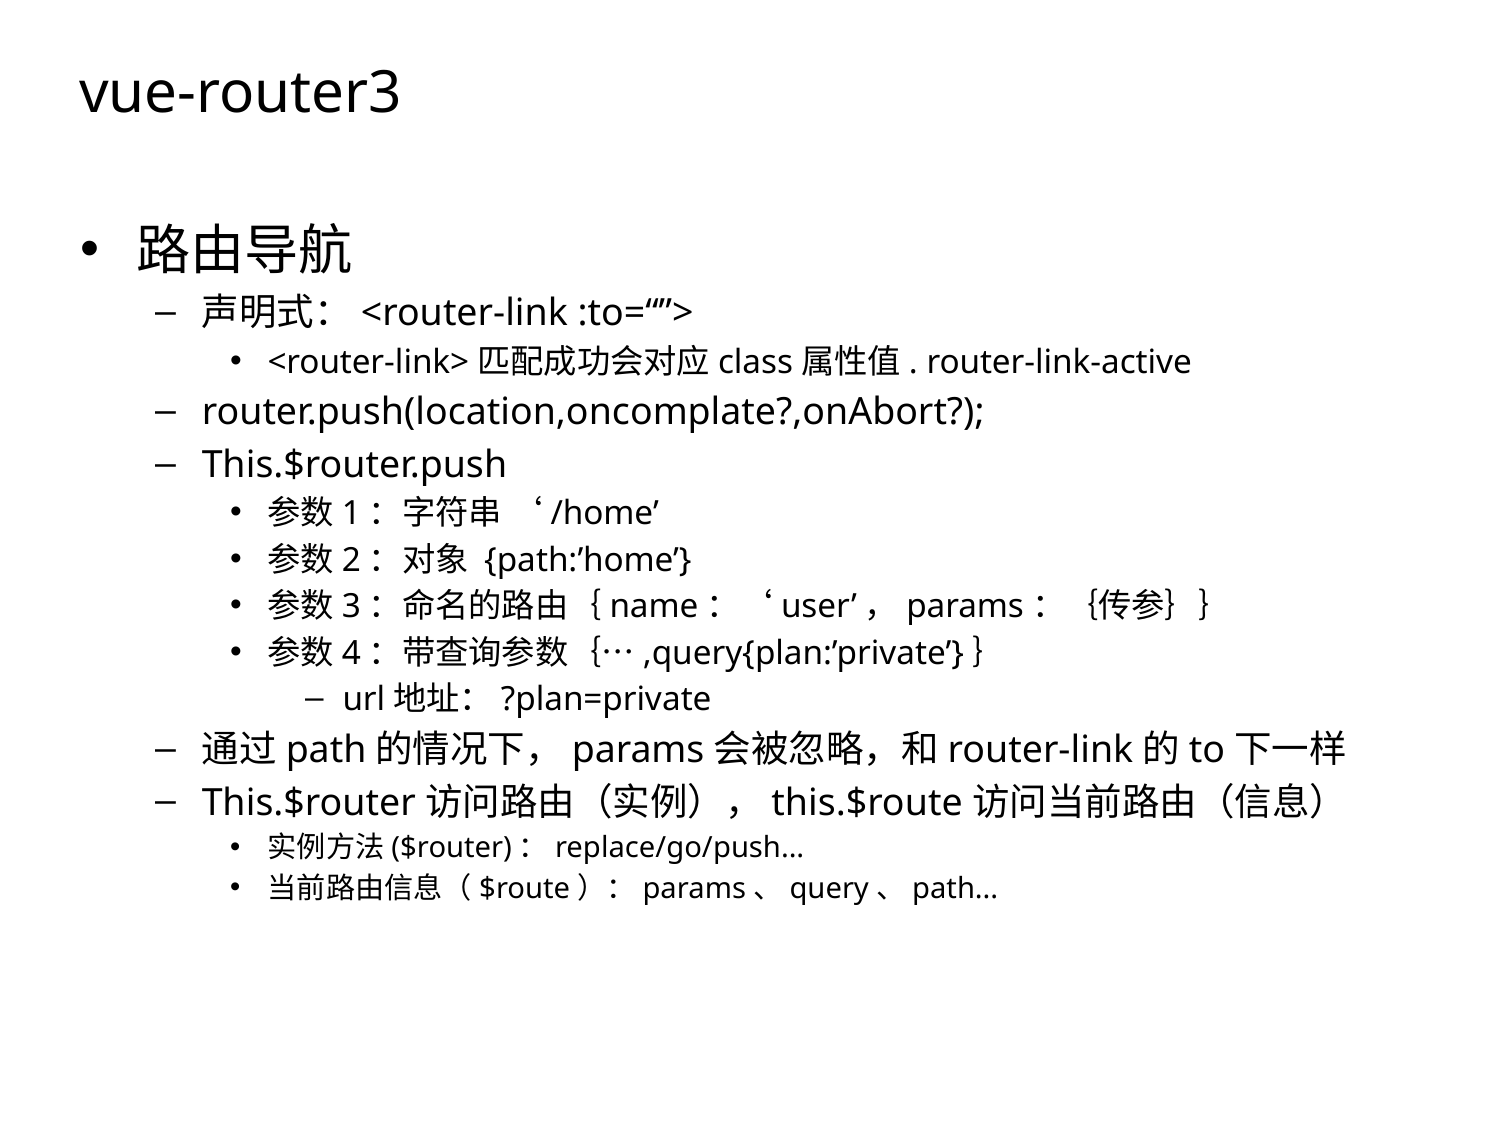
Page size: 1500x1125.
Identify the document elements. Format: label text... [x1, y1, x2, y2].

list 路由导航 声明式：<router-link :to=“”> <router-link>匹配成功会对应class属性值. router-link-active router.push(location,oncomplate?,onAbort?); This.$router.push 参数1：字符串 ‘/home’ 参数2：对象 {path:’home’} 参数3：命名的路由｛name：‘user’，params：｛传参｝｝ 参数4：带查询参数｛…,query{plan:’private’}｝ url地址：?plan=private 通过path的情况下，params会被忽略，和router-link的to下一样 This.$router访问路由（实例），this.$route访问当前路由（信息） 实例方法($router)：replace/go/push... 当前路由信息（$route）：params、query、path... [64, 208, 1415, 1071]
text_box vue-router3 [64, 46, 417, 132]
